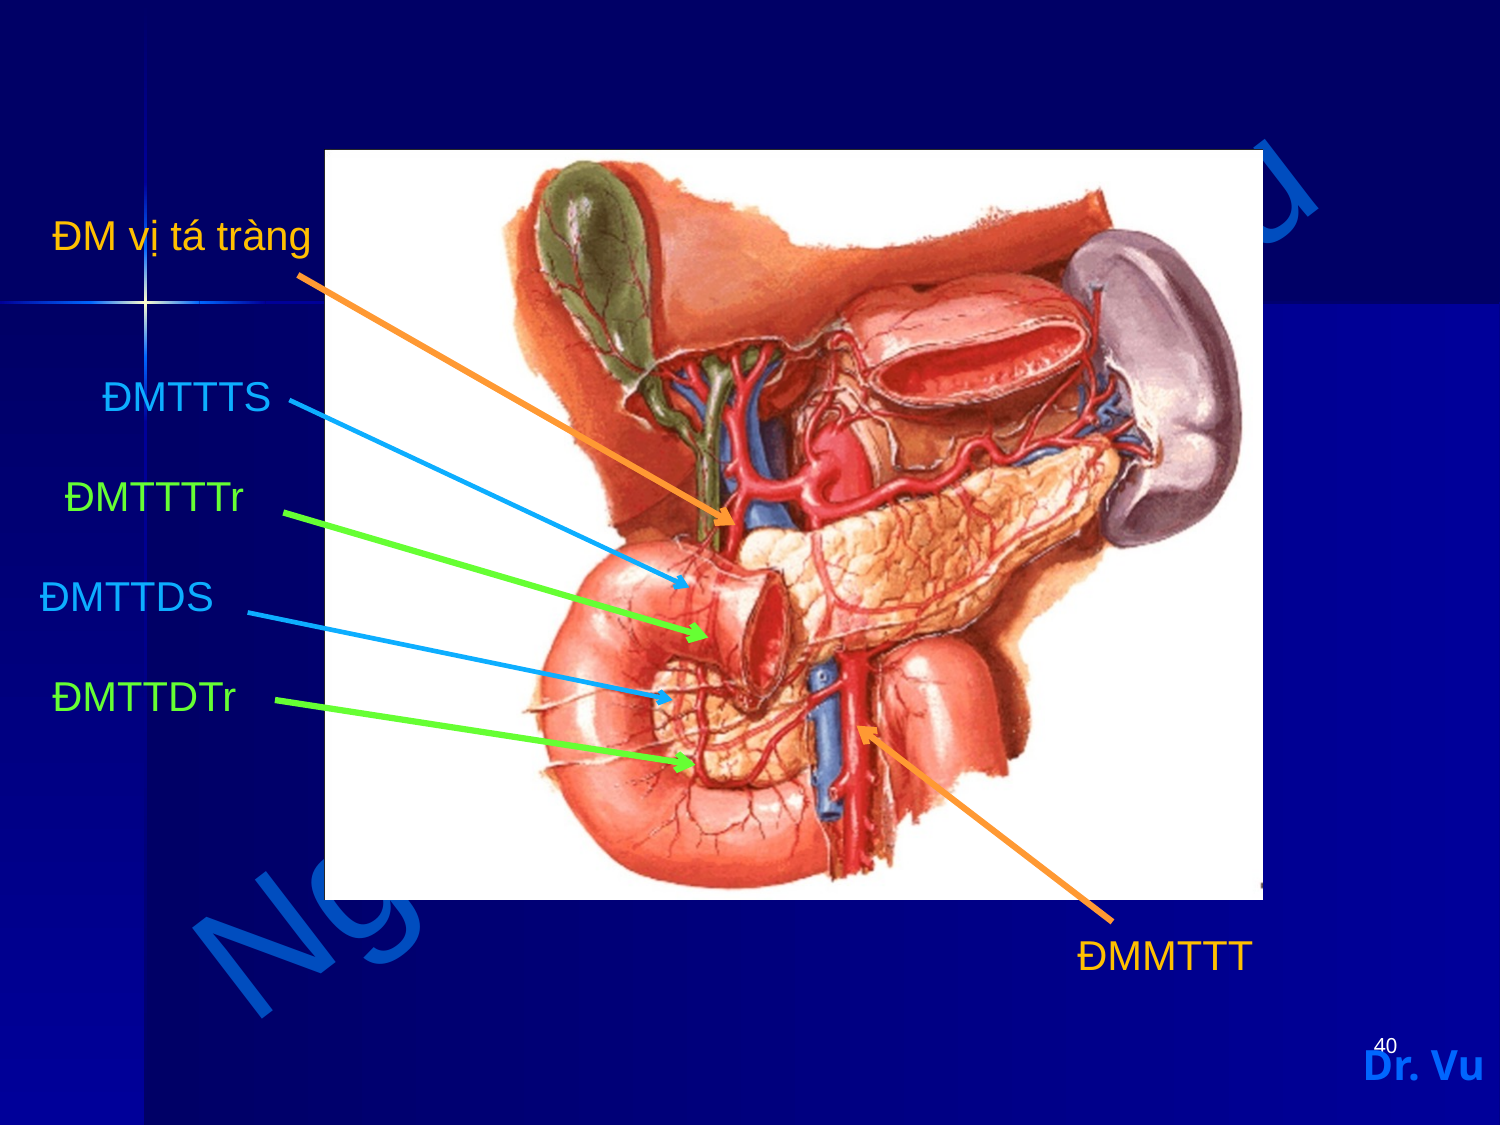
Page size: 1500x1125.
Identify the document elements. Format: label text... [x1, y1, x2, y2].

text_box ĐMTTTTr [50, 462, 283, 528]
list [324, 149, 1263, 901]
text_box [283, 512, 709, 638]
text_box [289, 399, 690, 510]
text_box ĐMMTTT [1062, 921, 1338, 987]
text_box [297, 274, 736, 526]
text_box ĐMTTDS [24, 562, 278, 628]
text_box ĐM vị tá tràng [37, 201, 319, 267]
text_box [247, 612, 673, 701]
text_box ĐMTTTS [87, 362, 292, 428]
footer Dr. Vu [950, 1031, 1500, 1107]
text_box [856, 725, 1113, 923]
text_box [274, 699, 696, 765]
text_box ĐMTTDTr [37, 662, 269, 728]
slide_number 40 [1099, 1024, 1413, 1031]
